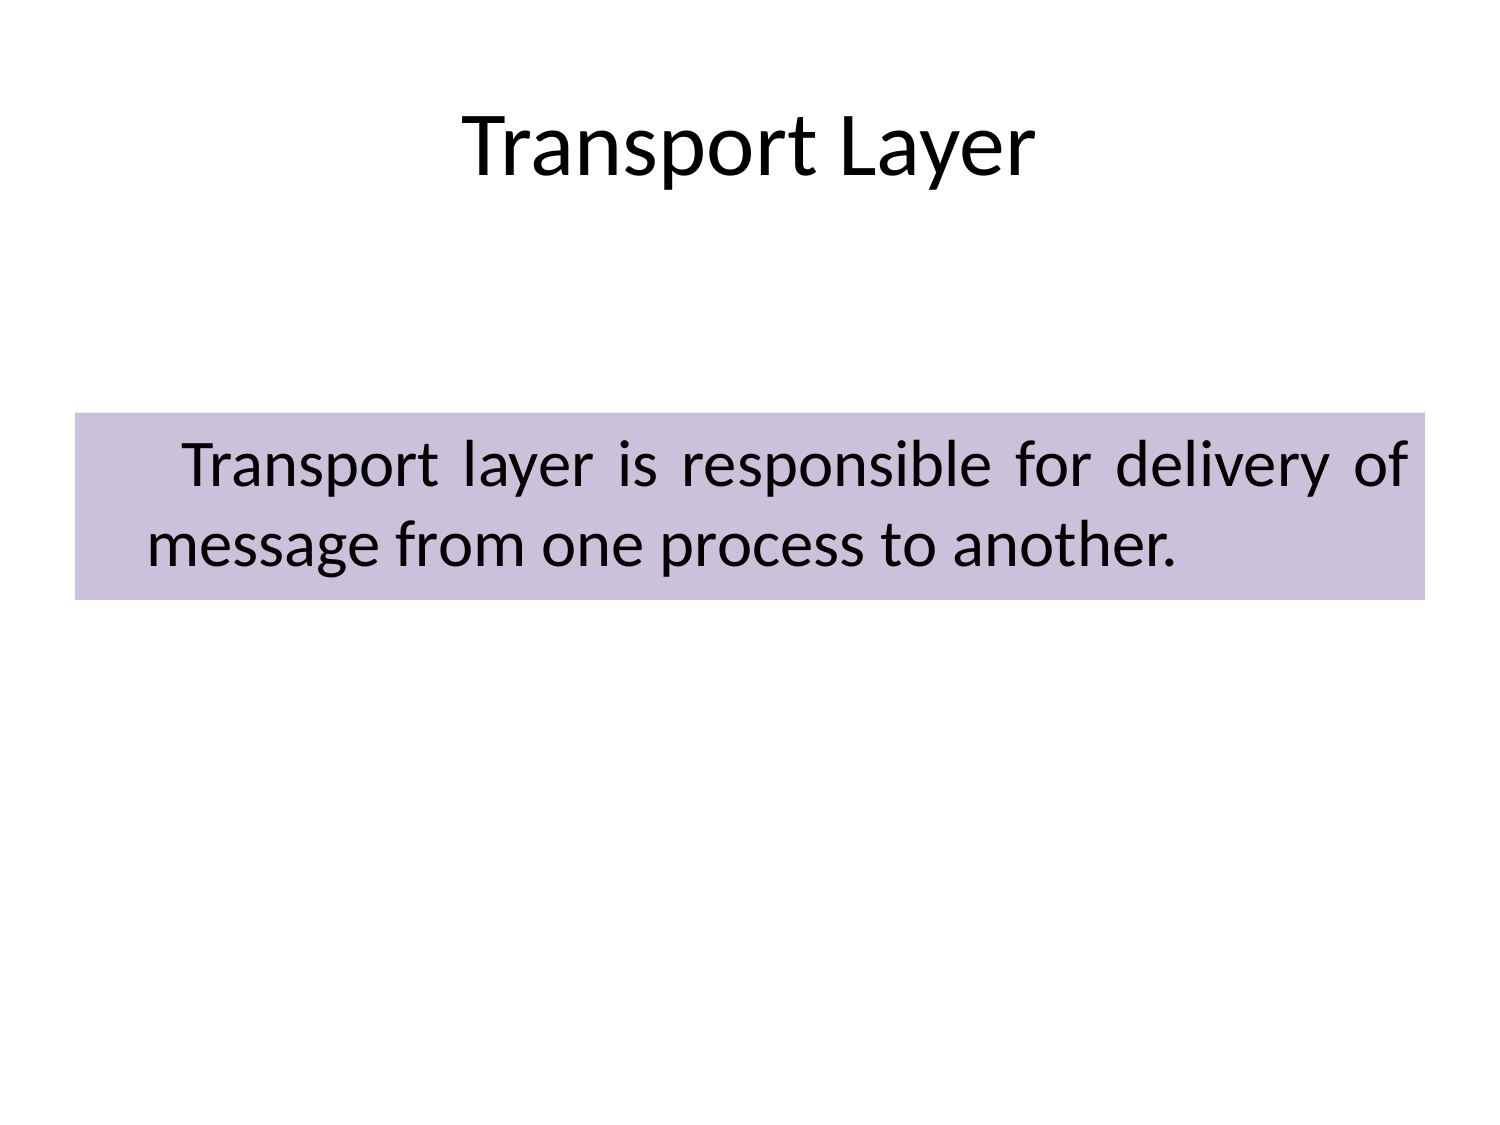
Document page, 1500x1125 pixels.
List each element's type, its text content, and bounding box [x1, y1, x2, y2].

list Transport layer is responsible for delivery of message from one process to another. [75, 412, 1425, 600]
title Transport Layer [75, 45, 1425, 233]
